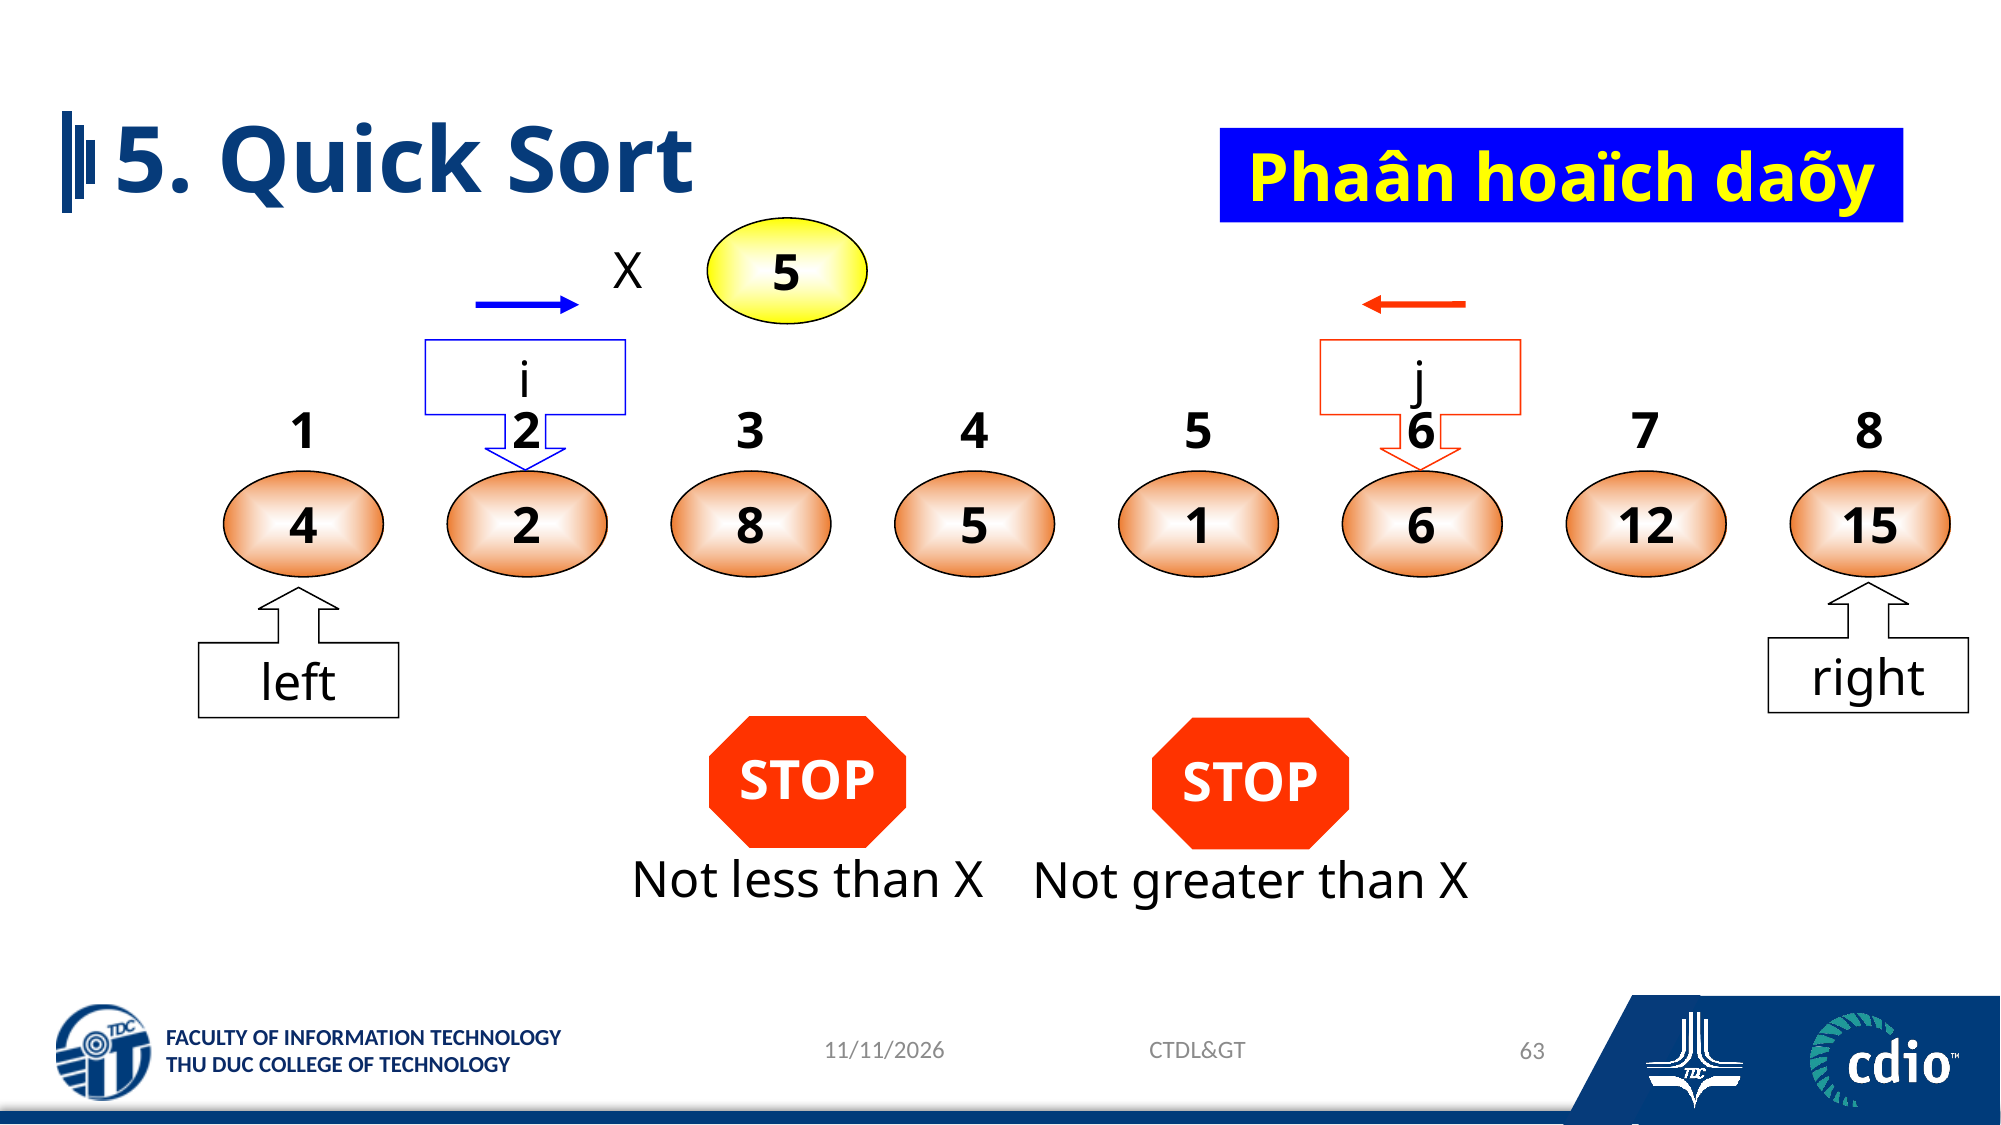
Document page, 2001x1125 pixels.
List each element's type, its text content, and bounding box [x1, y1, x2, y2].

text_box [511, 718, 1105, 916]
slide_number 63 [1385, 1020, 1561, 1080]
text_box 5 [894, 482, 1055, 577]
text_box 6 [1342, 482, 1503, 577]
title 5. Quick Sort [99, 75, 1900, 250]
text_box 12 [1566, 482, 1727, 577]
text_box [598, 217, 867, 325]
text_box right [1768, 582, 1969, 713]
text_box 4 [223, 482, 384, 577]
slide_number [808, 1019, 1010, 1079]
picture [56, 1003, 454, 1101]
text_box Phaân hoaïch daõy [1219, 127, 1904, 223]
text_box 2 [447, 482, 607, 577]
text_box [425, 304, 626, 471]
text_box 1 [1118, 482, 1279, 577]
text_box 15 [1790, 482, 1951, 577]
picture [1646, 1012, 1743, 1109]
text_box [954, 720, 1548, 917]
text_box 8 [671, 482, 831, 577]
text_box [1320, 304, 1521, 471]
footer CTDL&GT [1043, 1019, 1352, 1079]
picture [1810, 1013, 1959, 1107]
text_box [223, 375, 1950, 482]
text_box left [198, 587, 399, 718]
